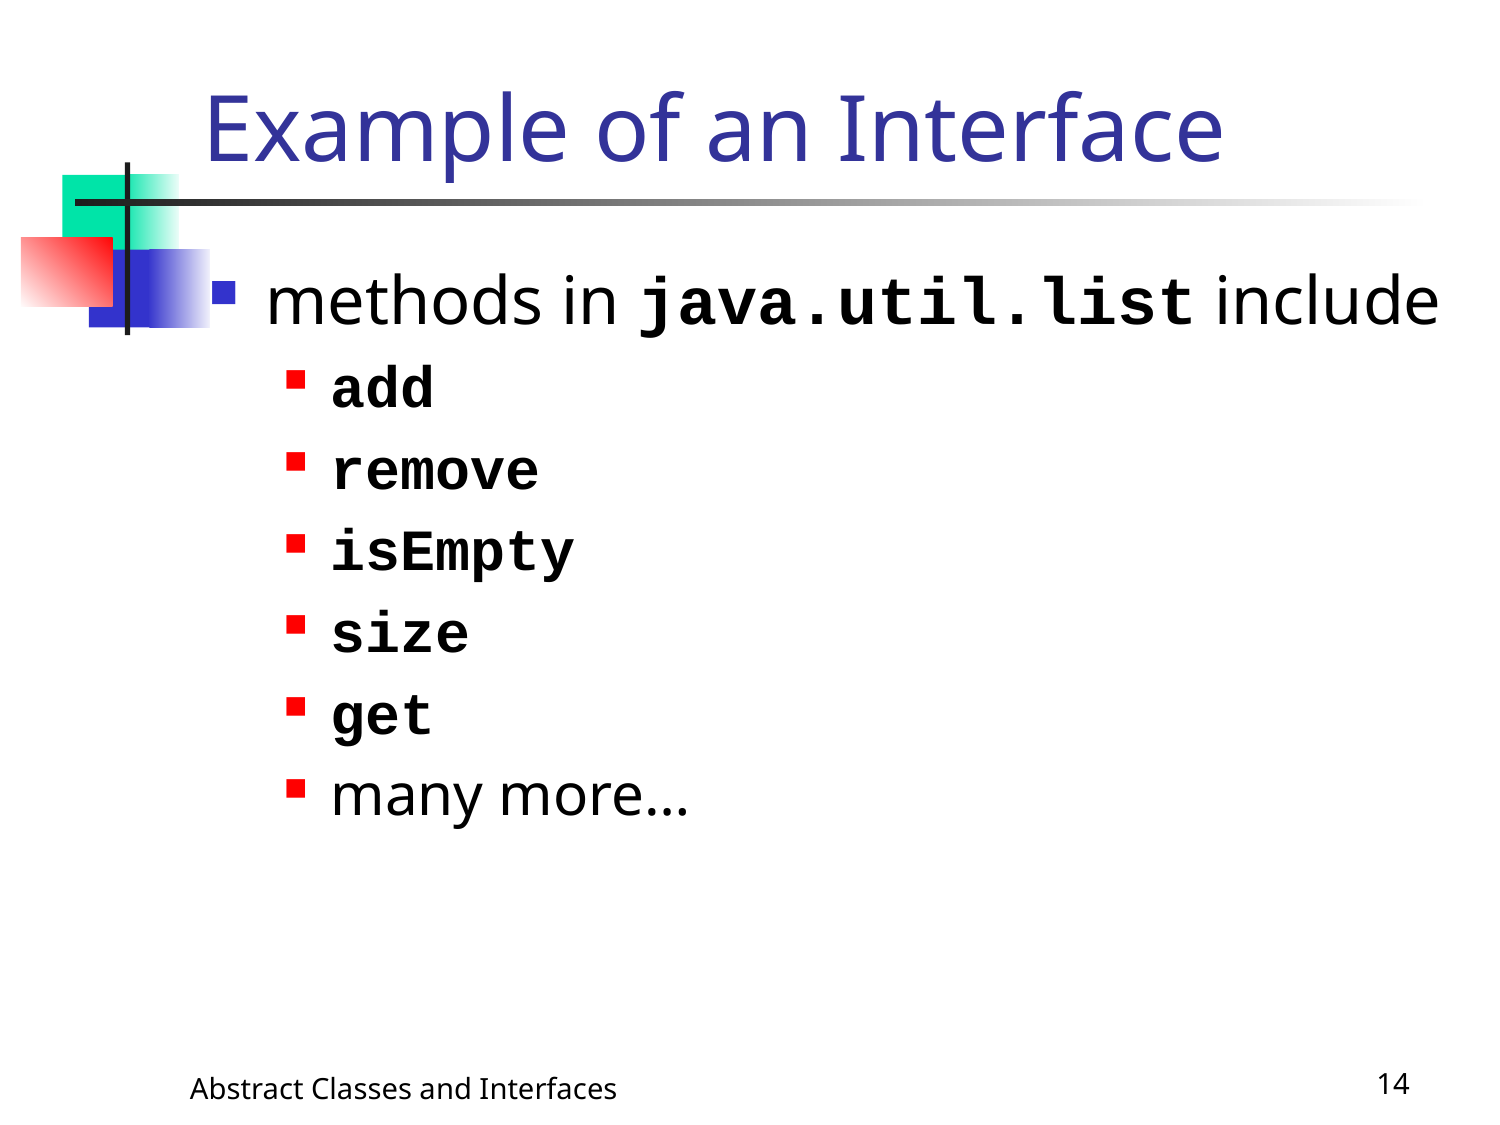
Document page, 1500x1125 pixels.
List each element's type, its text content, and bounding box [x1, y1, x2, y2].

slide_number 14 [1112, 1037, 1426, 1113]
title Example of an Interface [187, 0, 1467, 188]
list methods in java.util.list include add remove isEmpty size get many more… [193, 249, 1470, 1007]
footer Abstract Classes and Interfaces [174, 1037, 651, 1113]
